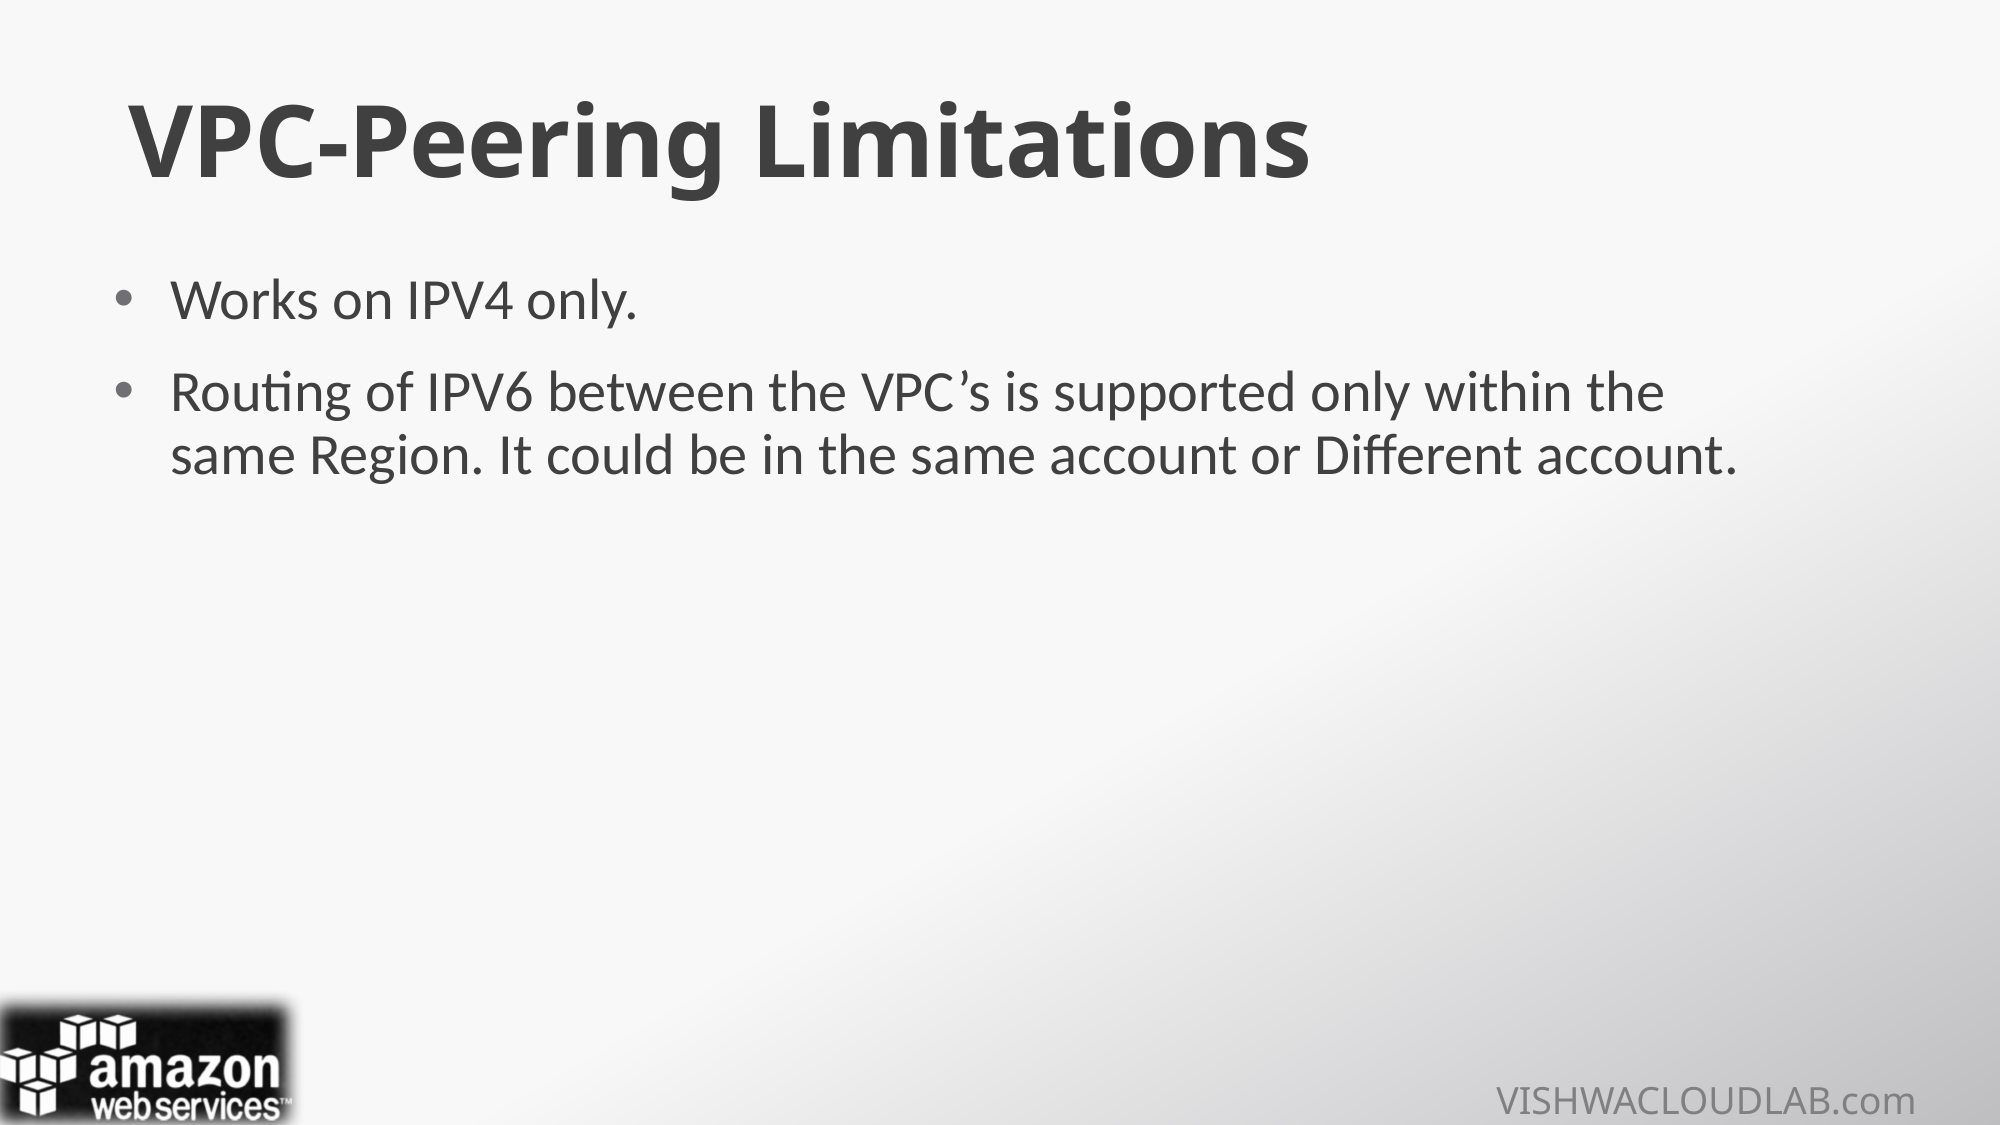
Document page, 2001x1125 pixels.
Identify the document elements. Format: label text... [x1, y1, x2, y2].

picture [10, 1018, 276, 1110]
list Works on IPV4 only. Routing of IPV6 between the VPC’s is supported only within the same Region. It could be in the same account or Different account. [113, 261, 1764, 922]
title VPC-Peering Limitations [113, 47, 1764, 206]
